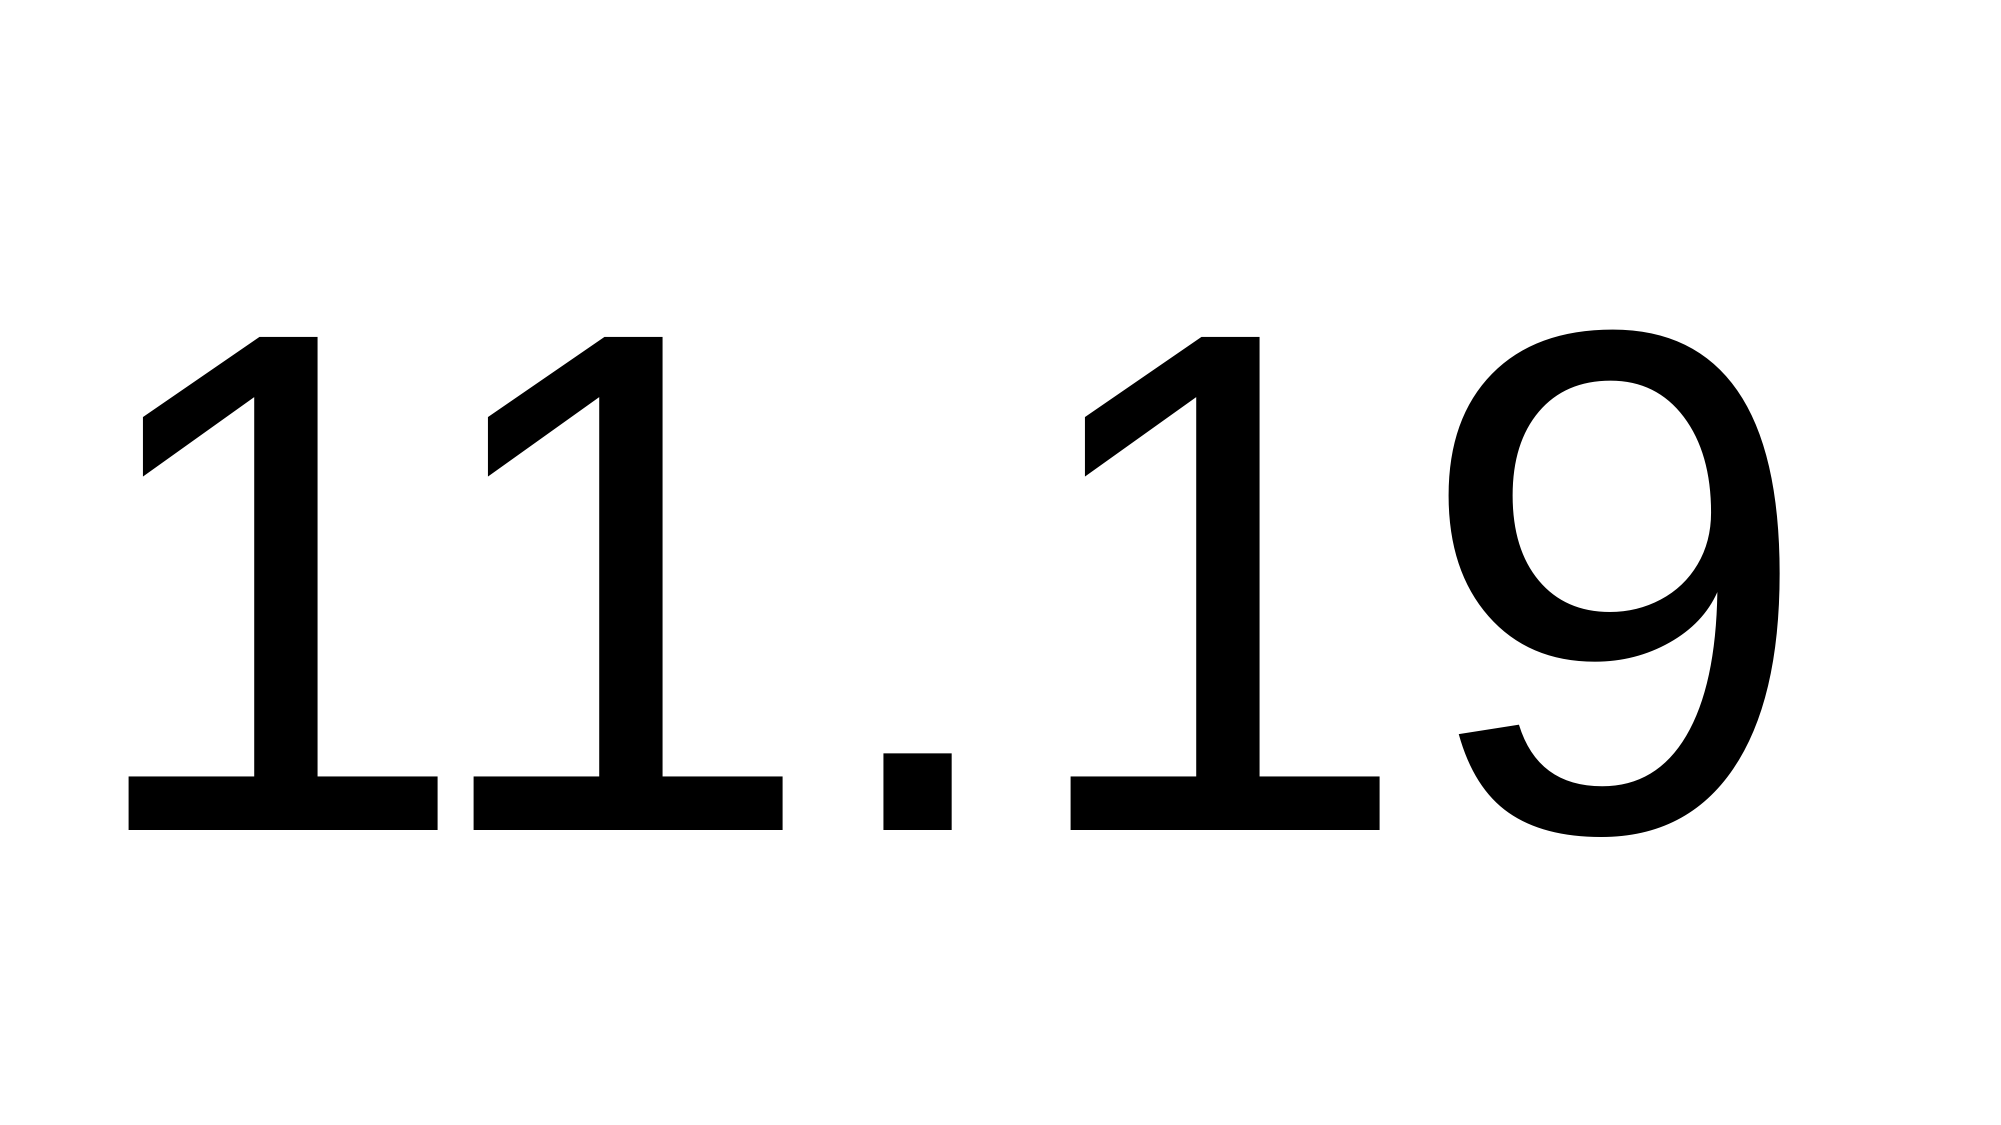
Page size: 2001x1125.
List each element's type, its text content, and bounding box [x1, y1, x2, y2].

text_box 11.19 [59, 106, 1963, 981]
